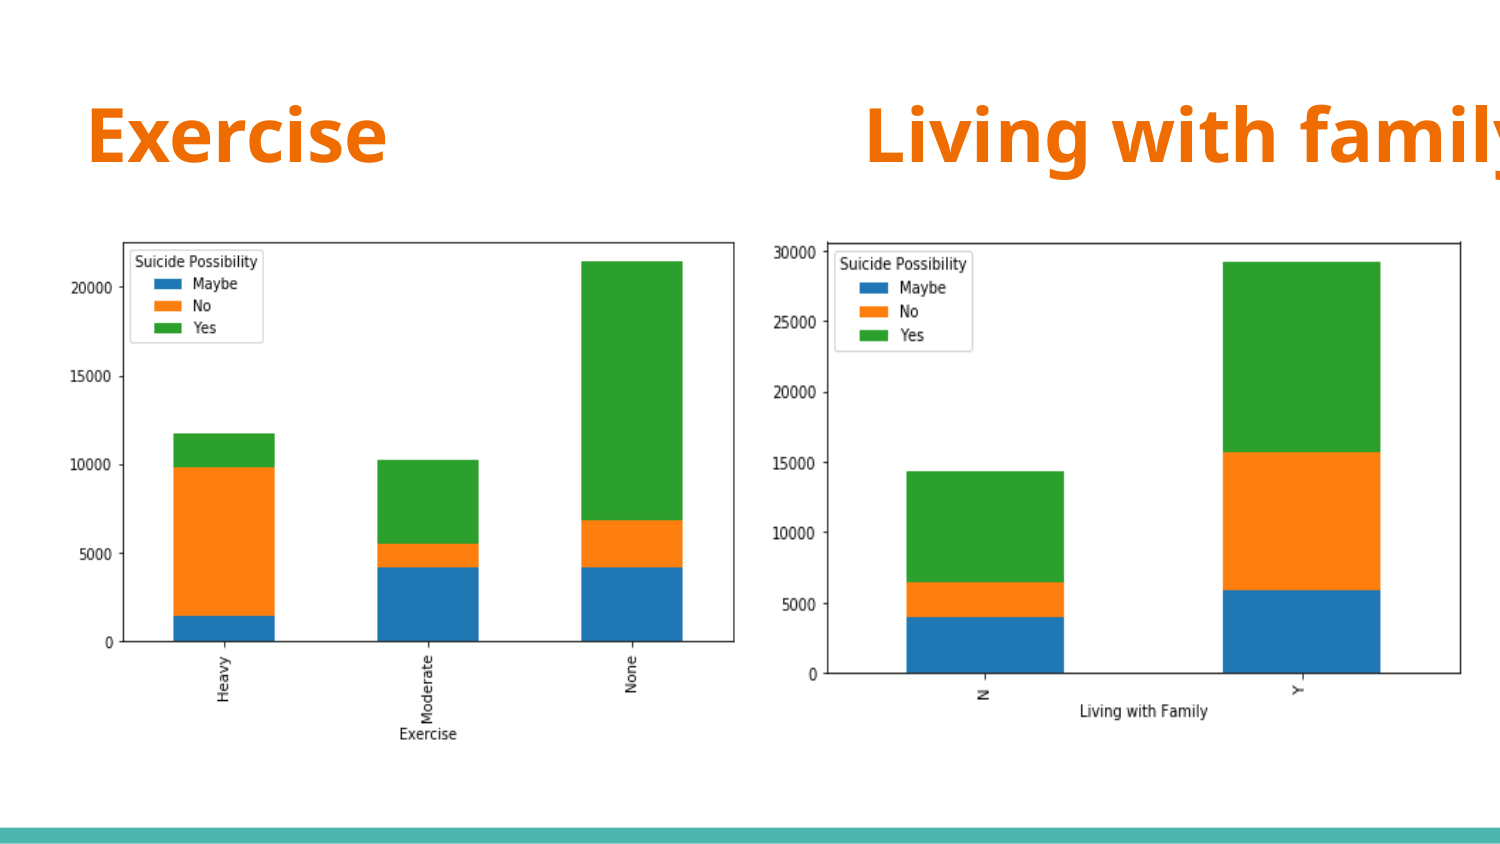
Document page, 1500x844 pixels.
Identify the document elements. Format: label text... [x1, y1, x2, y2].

title Living with family [790, 72, 1500, 189]
picture [762, 232, 1471, 731]
title Exercise [70, 72, 790, 189]
picture [60, 232, 744, 753]
